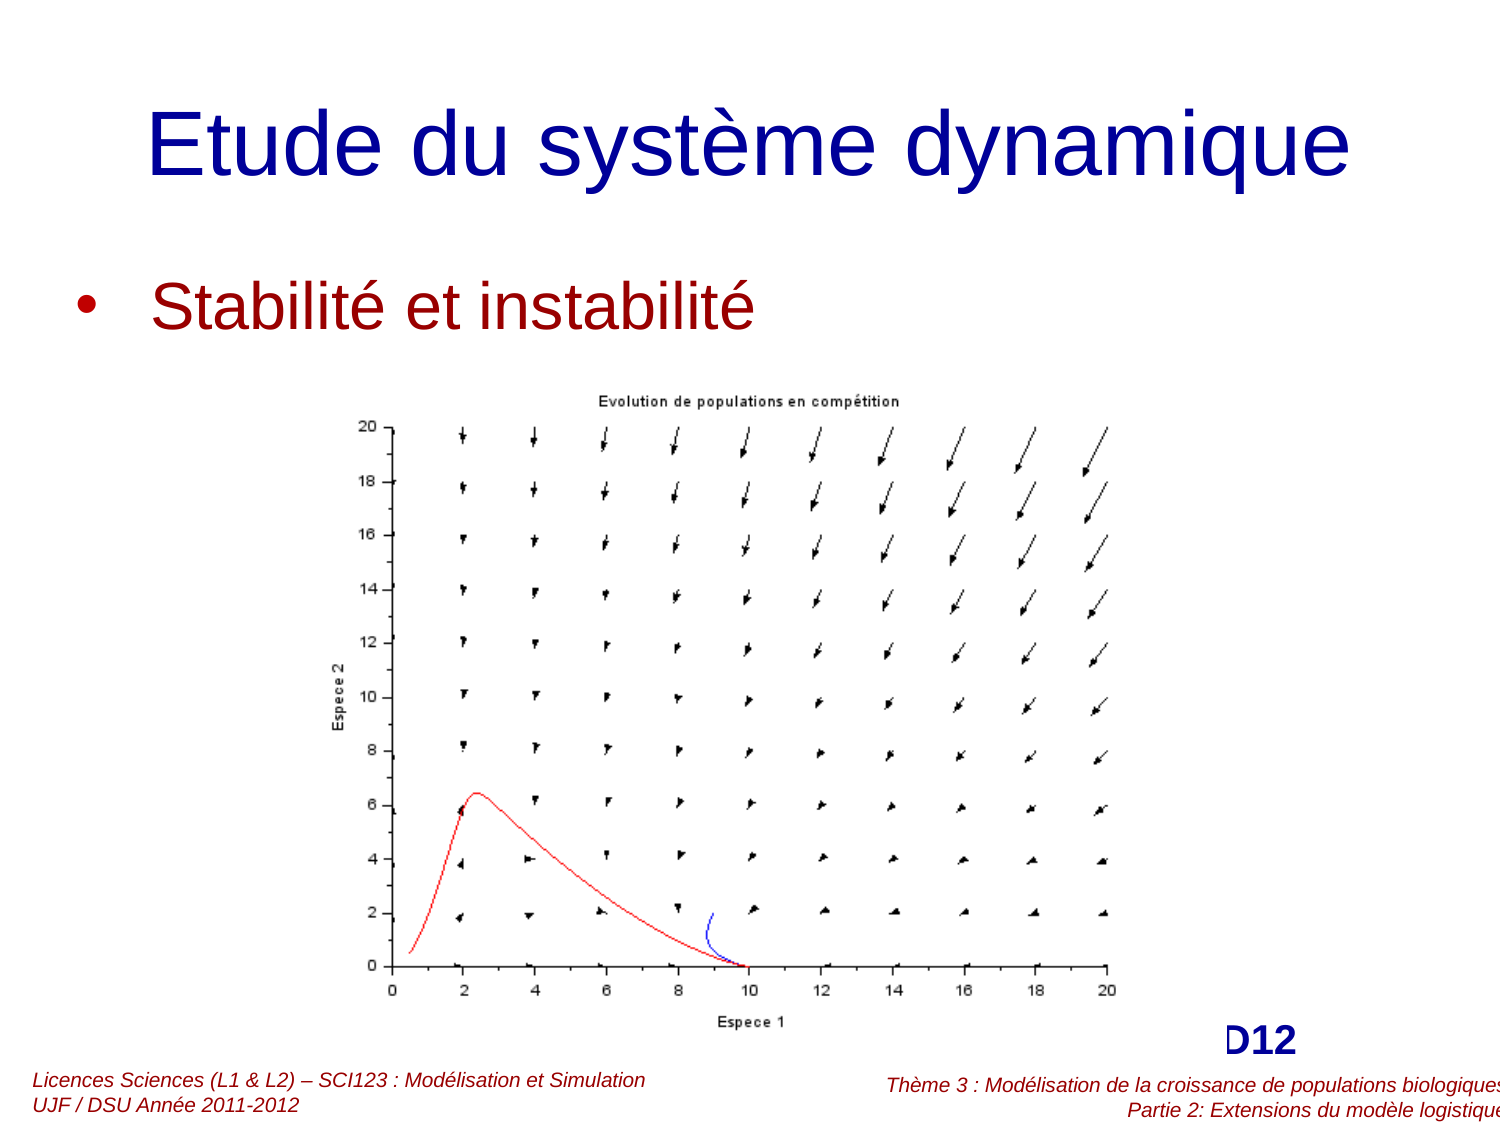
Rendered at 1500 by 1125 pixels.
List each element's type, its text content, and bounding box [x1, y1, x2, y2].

title Etude du système dynamique [75, 44, 1425, 233]
list Stabilité et instabilité [75, 263, 1395, 916]
picture [272, 337, 1227, 1058]
